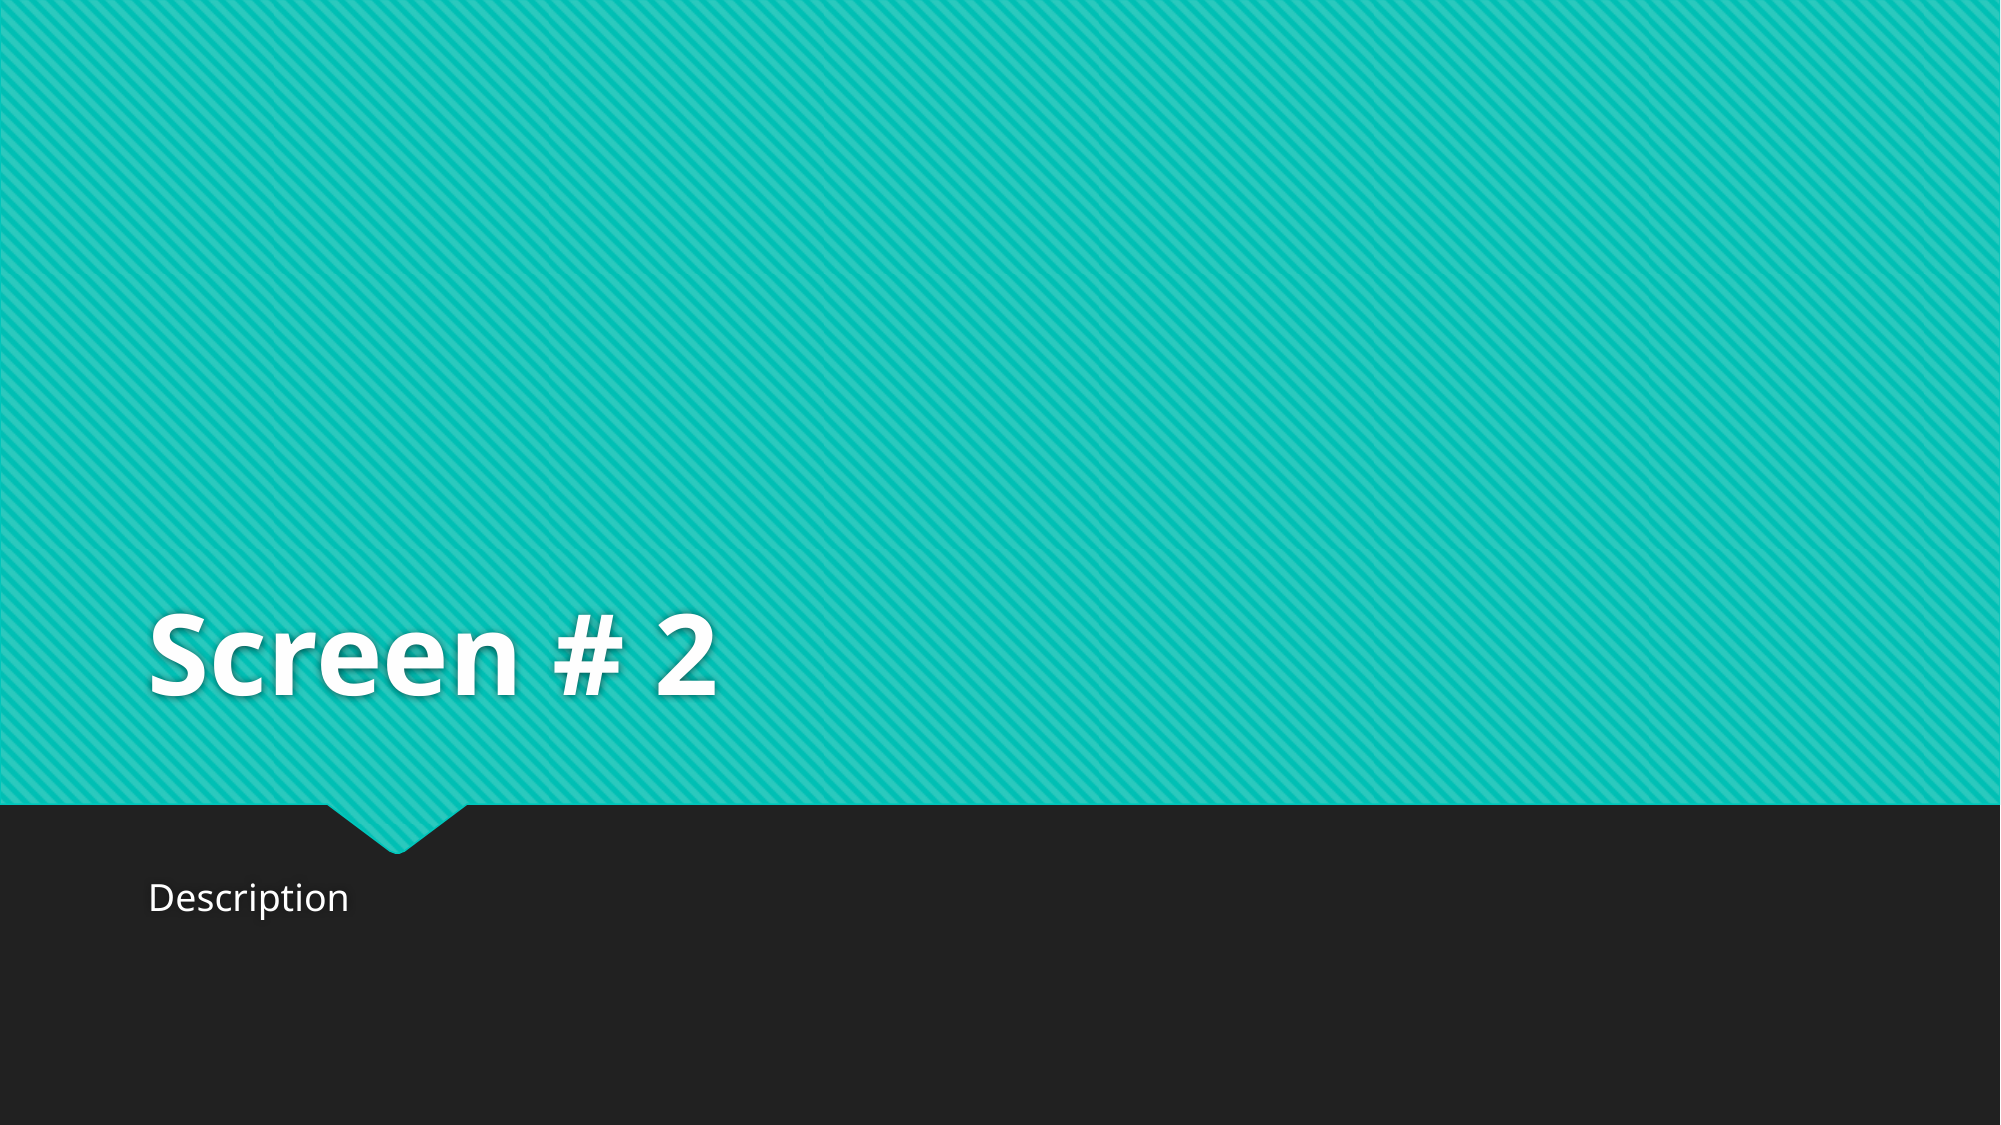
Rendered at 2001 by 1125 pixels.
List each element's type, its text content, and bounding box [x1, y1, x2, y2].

subtitle Description [132, 866, 1868, 938]
title Screen # 2 [132, 237, 1868, 726]
